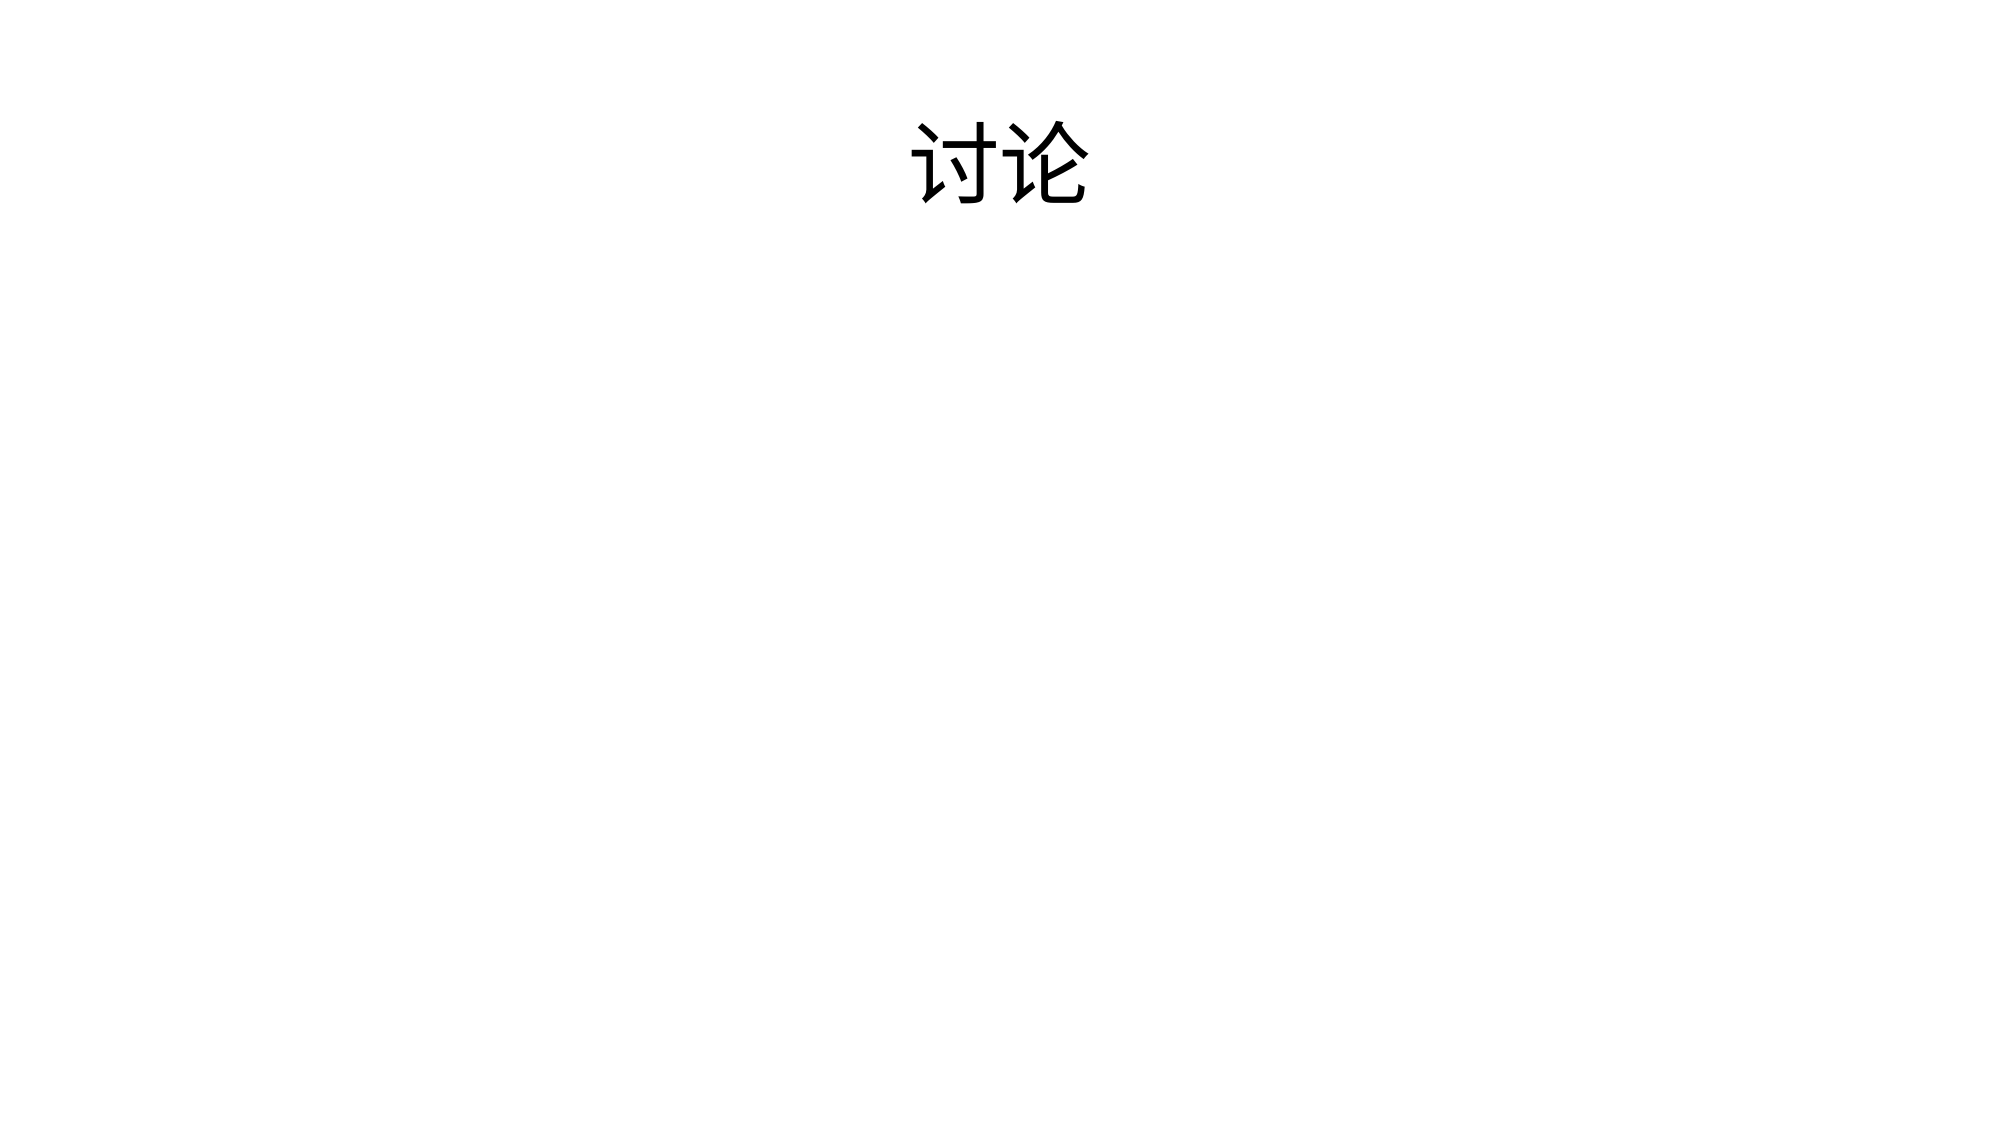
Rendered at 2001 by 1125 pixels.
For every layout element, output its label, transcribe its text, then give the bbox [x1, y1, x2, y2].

title 讨论 [137, 59, 1863, 278]
